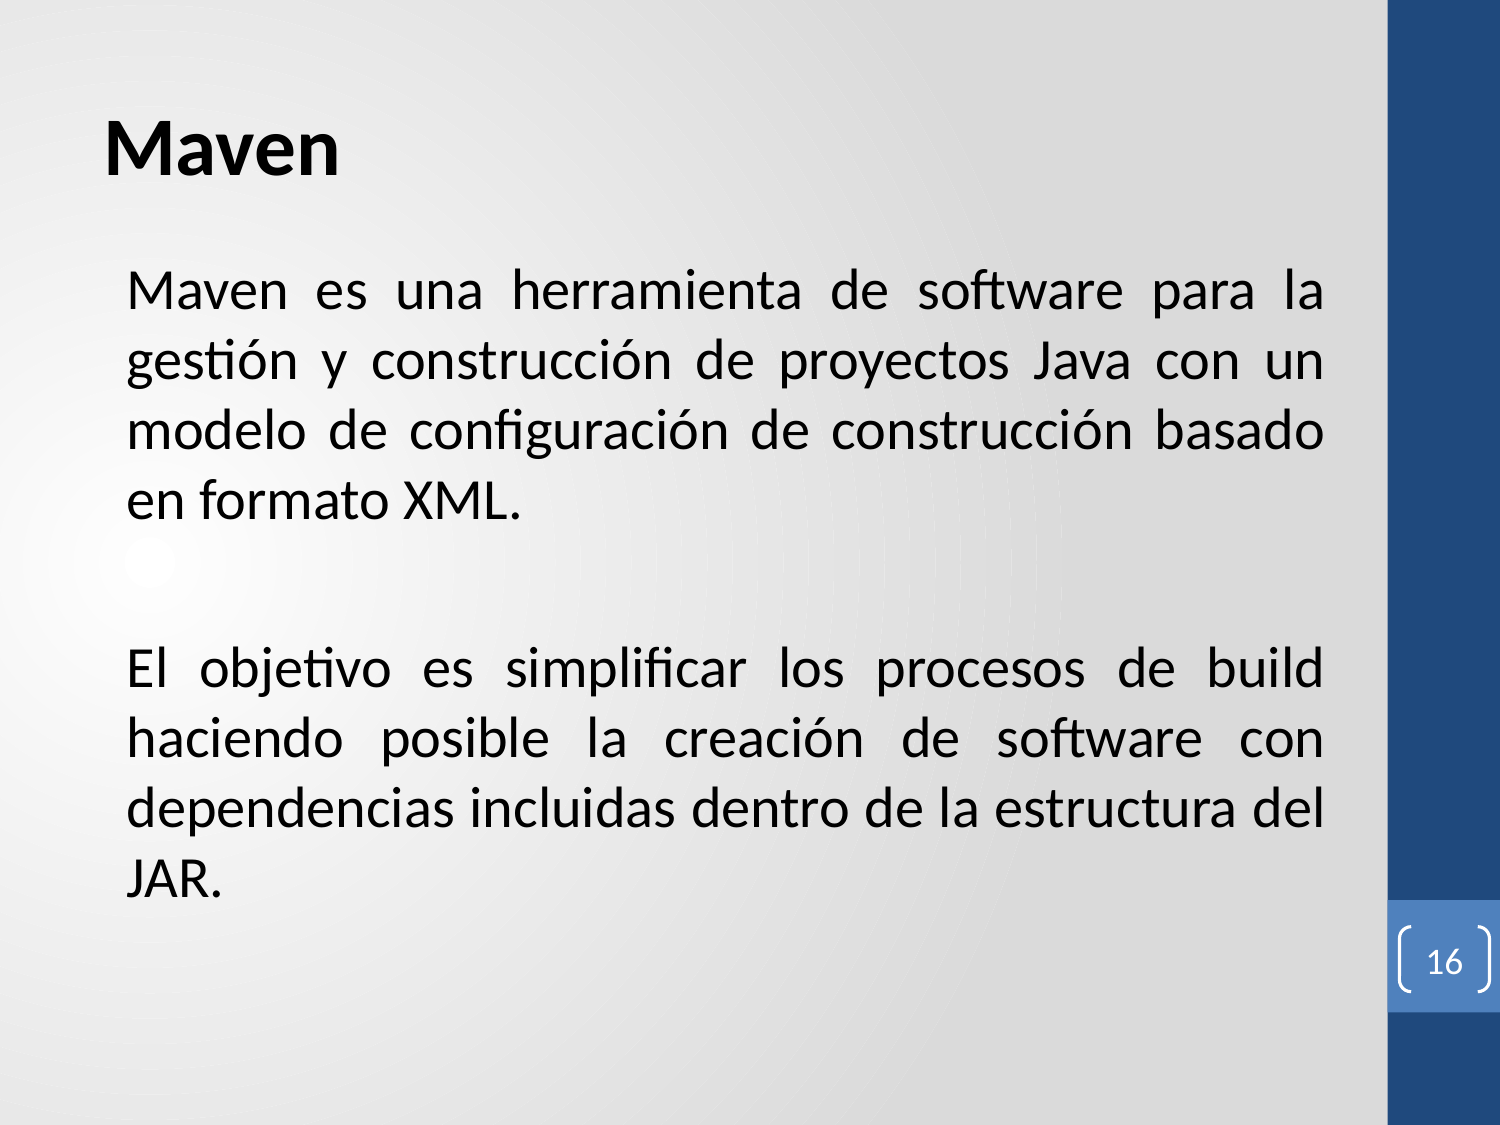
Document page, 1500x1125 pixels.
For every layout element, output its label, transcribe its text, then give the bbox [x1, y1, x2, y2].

slide_number 16 [1397, 925, 1492, 994]
text_box El objetivo es simplificar los procesos de build haciendo posible la creación de software con dependencias incluidas dentro de la estructura del JAR. [112, 621, 1341, 962]
text_box Maven es una herramienta de software para la gestión y construcción de proyectos Java con un modelo de configuración de construcción basado en formato XML. [112, 243, 1341, 539]
text_box Maven [88, 84, 1341, 200]
